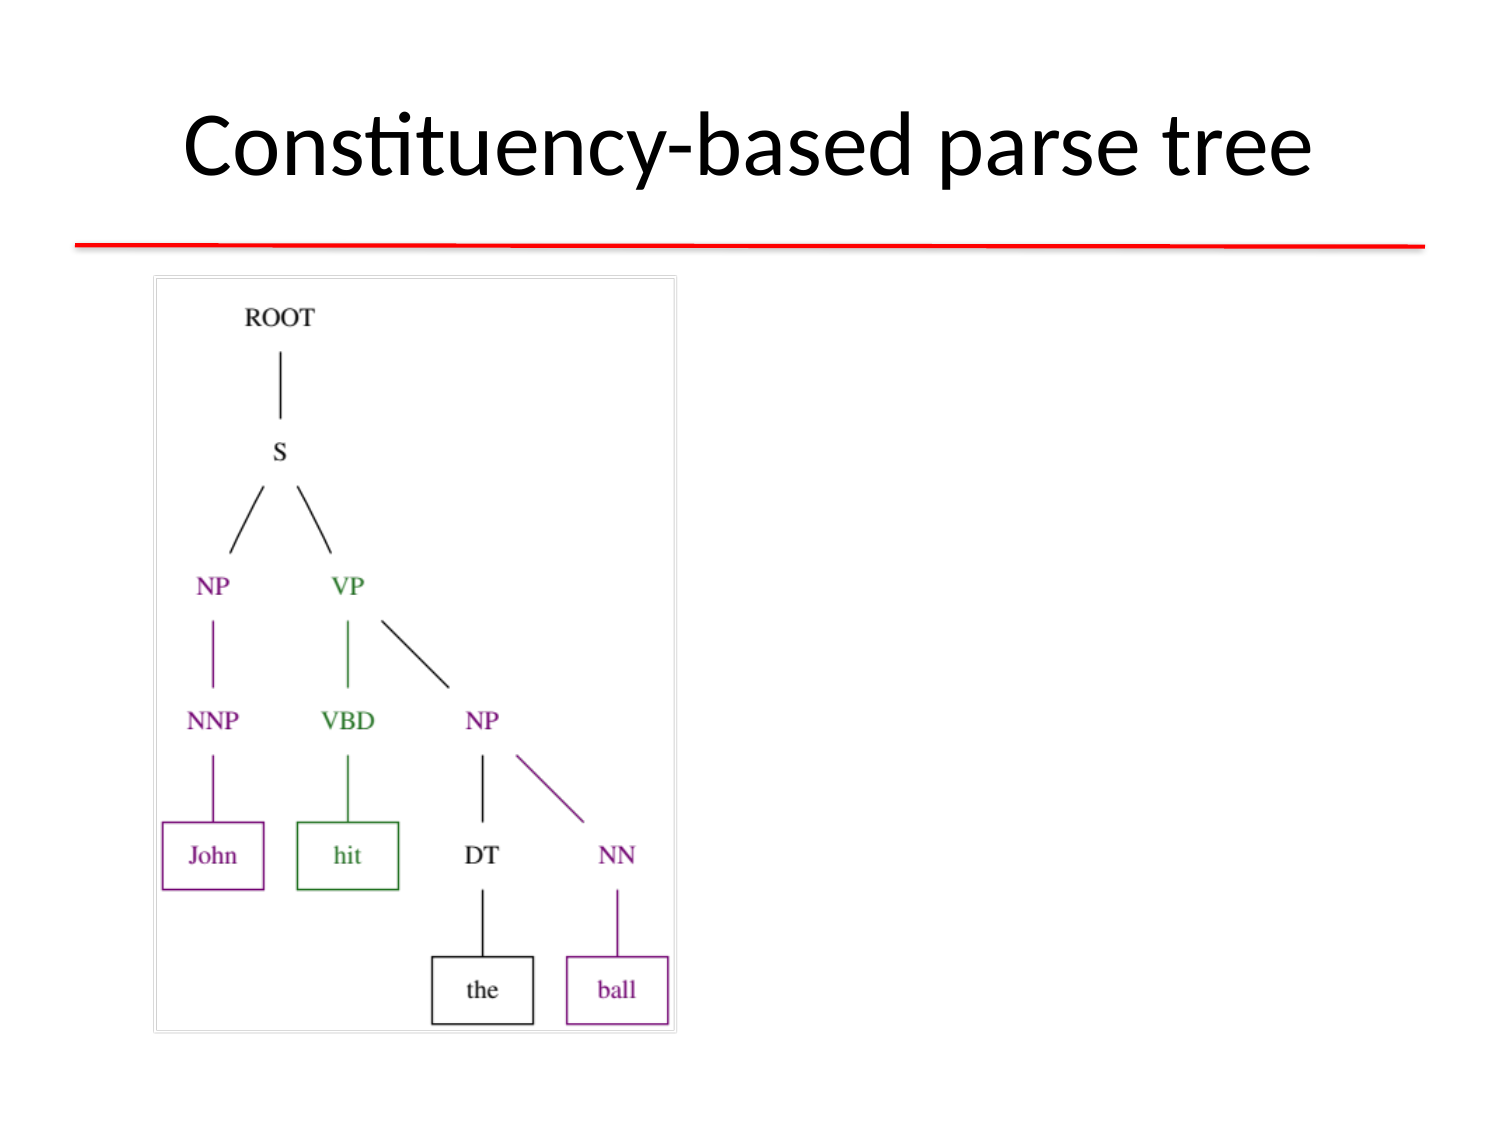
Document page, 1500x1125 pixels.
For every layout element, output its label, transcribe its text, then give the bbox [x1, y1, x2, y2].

title Constituency-based parse tree [75, 45, 1425, 233]
picture [88, 210, 741, 1097]
